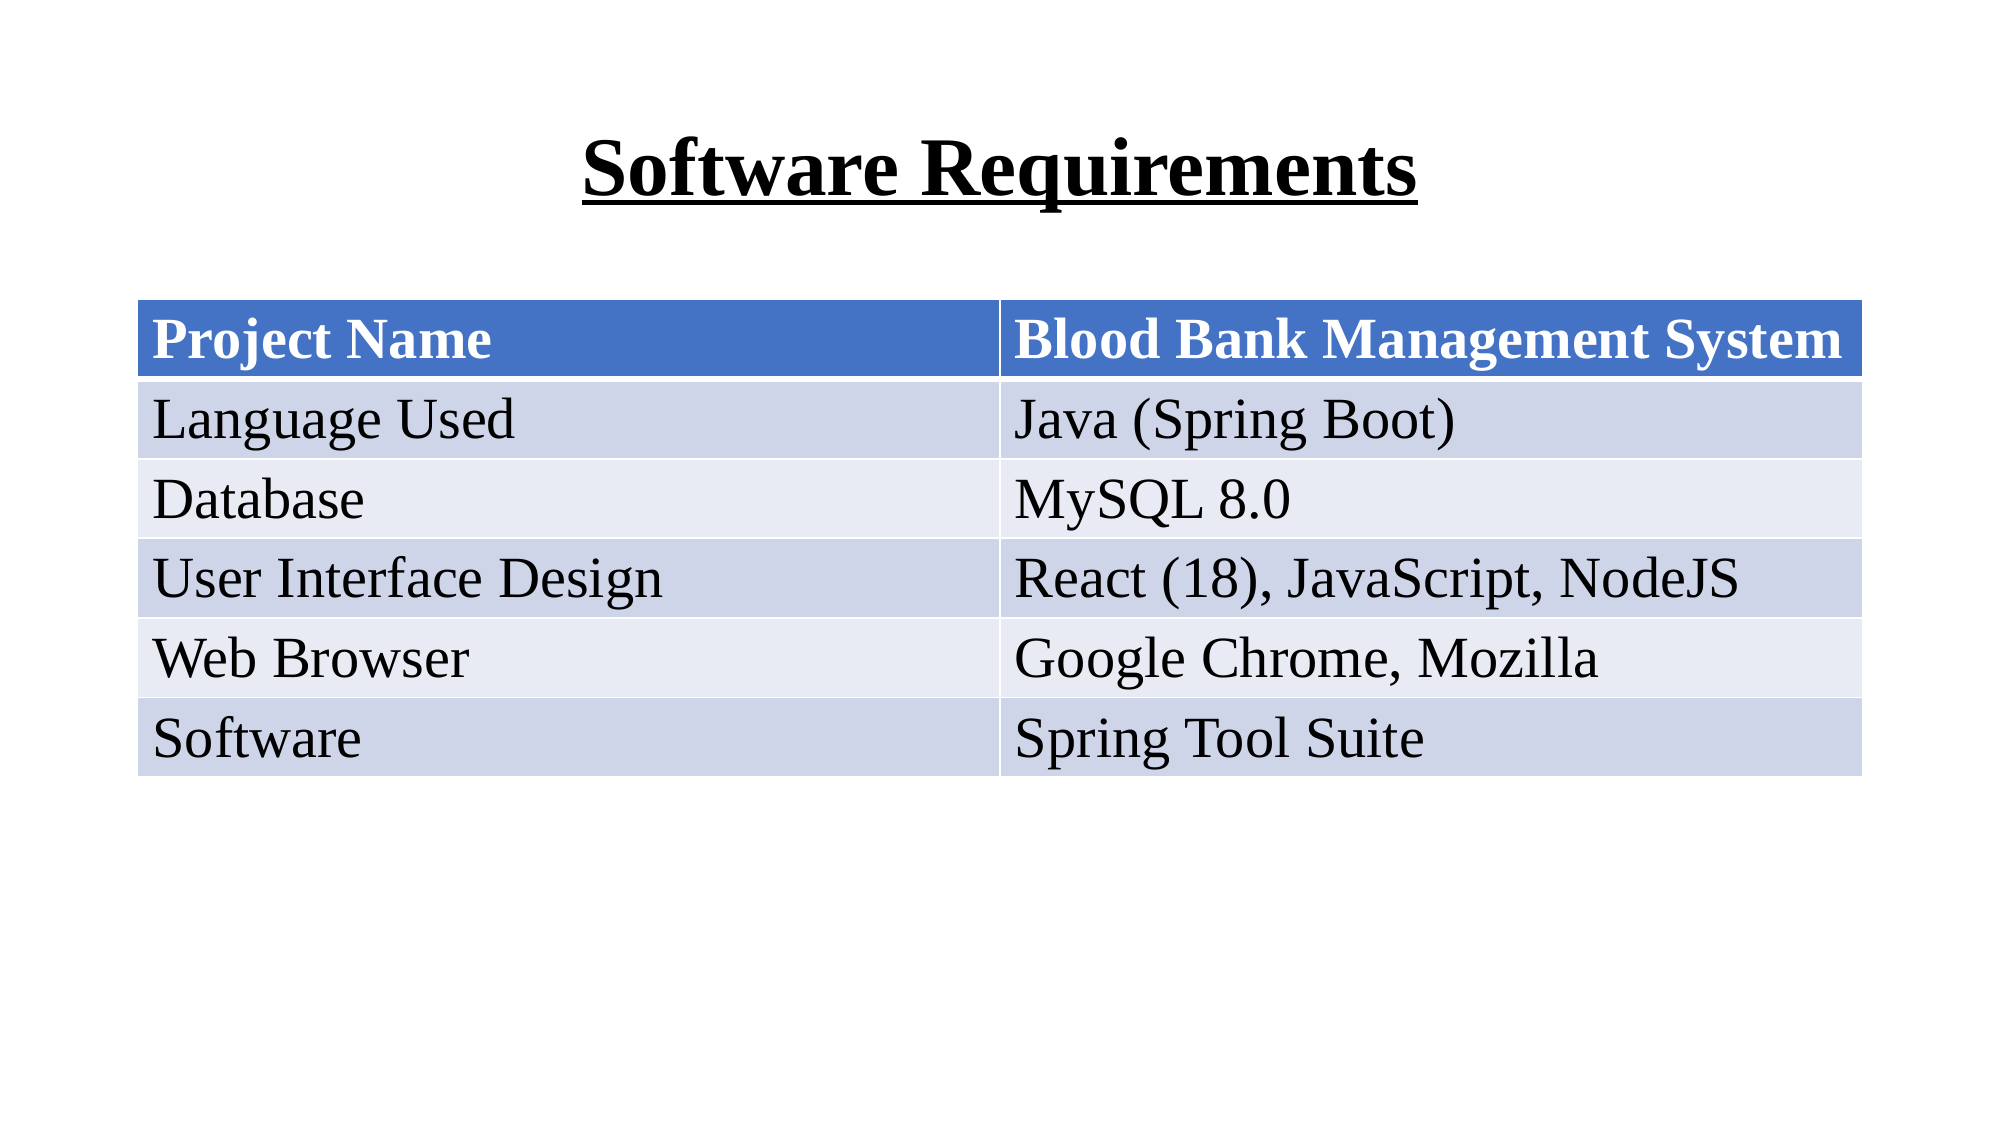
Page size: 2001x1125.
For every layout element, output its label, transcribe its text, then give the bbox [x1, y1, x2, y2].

table_cell Google Chrome, Mozilla [1001, 619, 1862, 697]
table_header Project Name [138, 300, 999, 376]
table_cell Software [138, 698, 999, 776]
table_header Blood Bank Management System [1001, 300, 1862, 376]
table_cell React (18), JavaScript, NodeJS [1001, 539, 1862, 617]
table_cell User Interface Design [138, 539, 999, 617]
table_cell Language Used [138, 382, 999, 458]
table_cell Spring Tool Suite [1001, 698, 1862, 776]
table_cell Java (Spring Boot) [1001, 382, 1862, 458]
title Software Requirements [137, 59, 1863, 278]
table_cell Database [138, 460, 999, 537]
table_cell Web Browser [138, 619, 999, 697]
table_cell MySQL 8.0 [1001, 460, 1862, 537]
